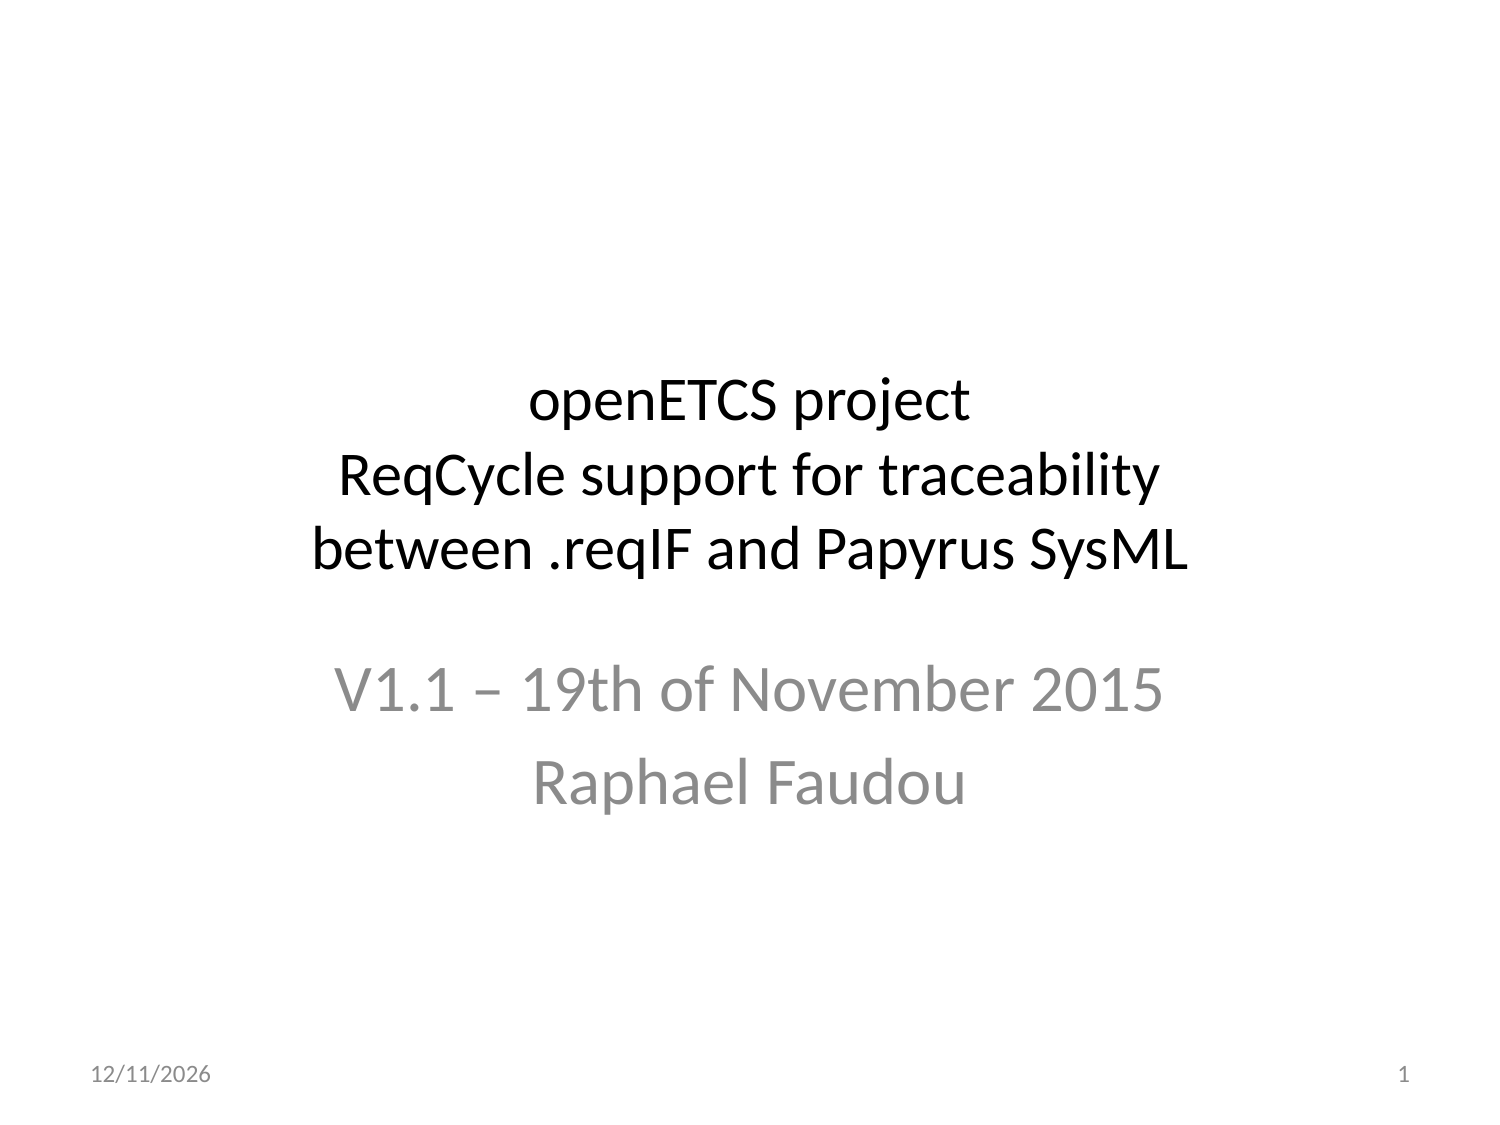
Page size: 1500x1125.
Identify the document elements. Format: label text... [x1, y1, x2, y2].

slide_number 1 [1074, 1042, 1425, 1103]
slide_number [75, 1042, 425, 1103]
title openETCS project ReqCycle support for traceability between .reqIF and Papyrus SysML [112, 349, 1388, 591]
subtitle V1.1 – 19th of November 2015 Raphael Faudou [225, 637, 1275, 925]
